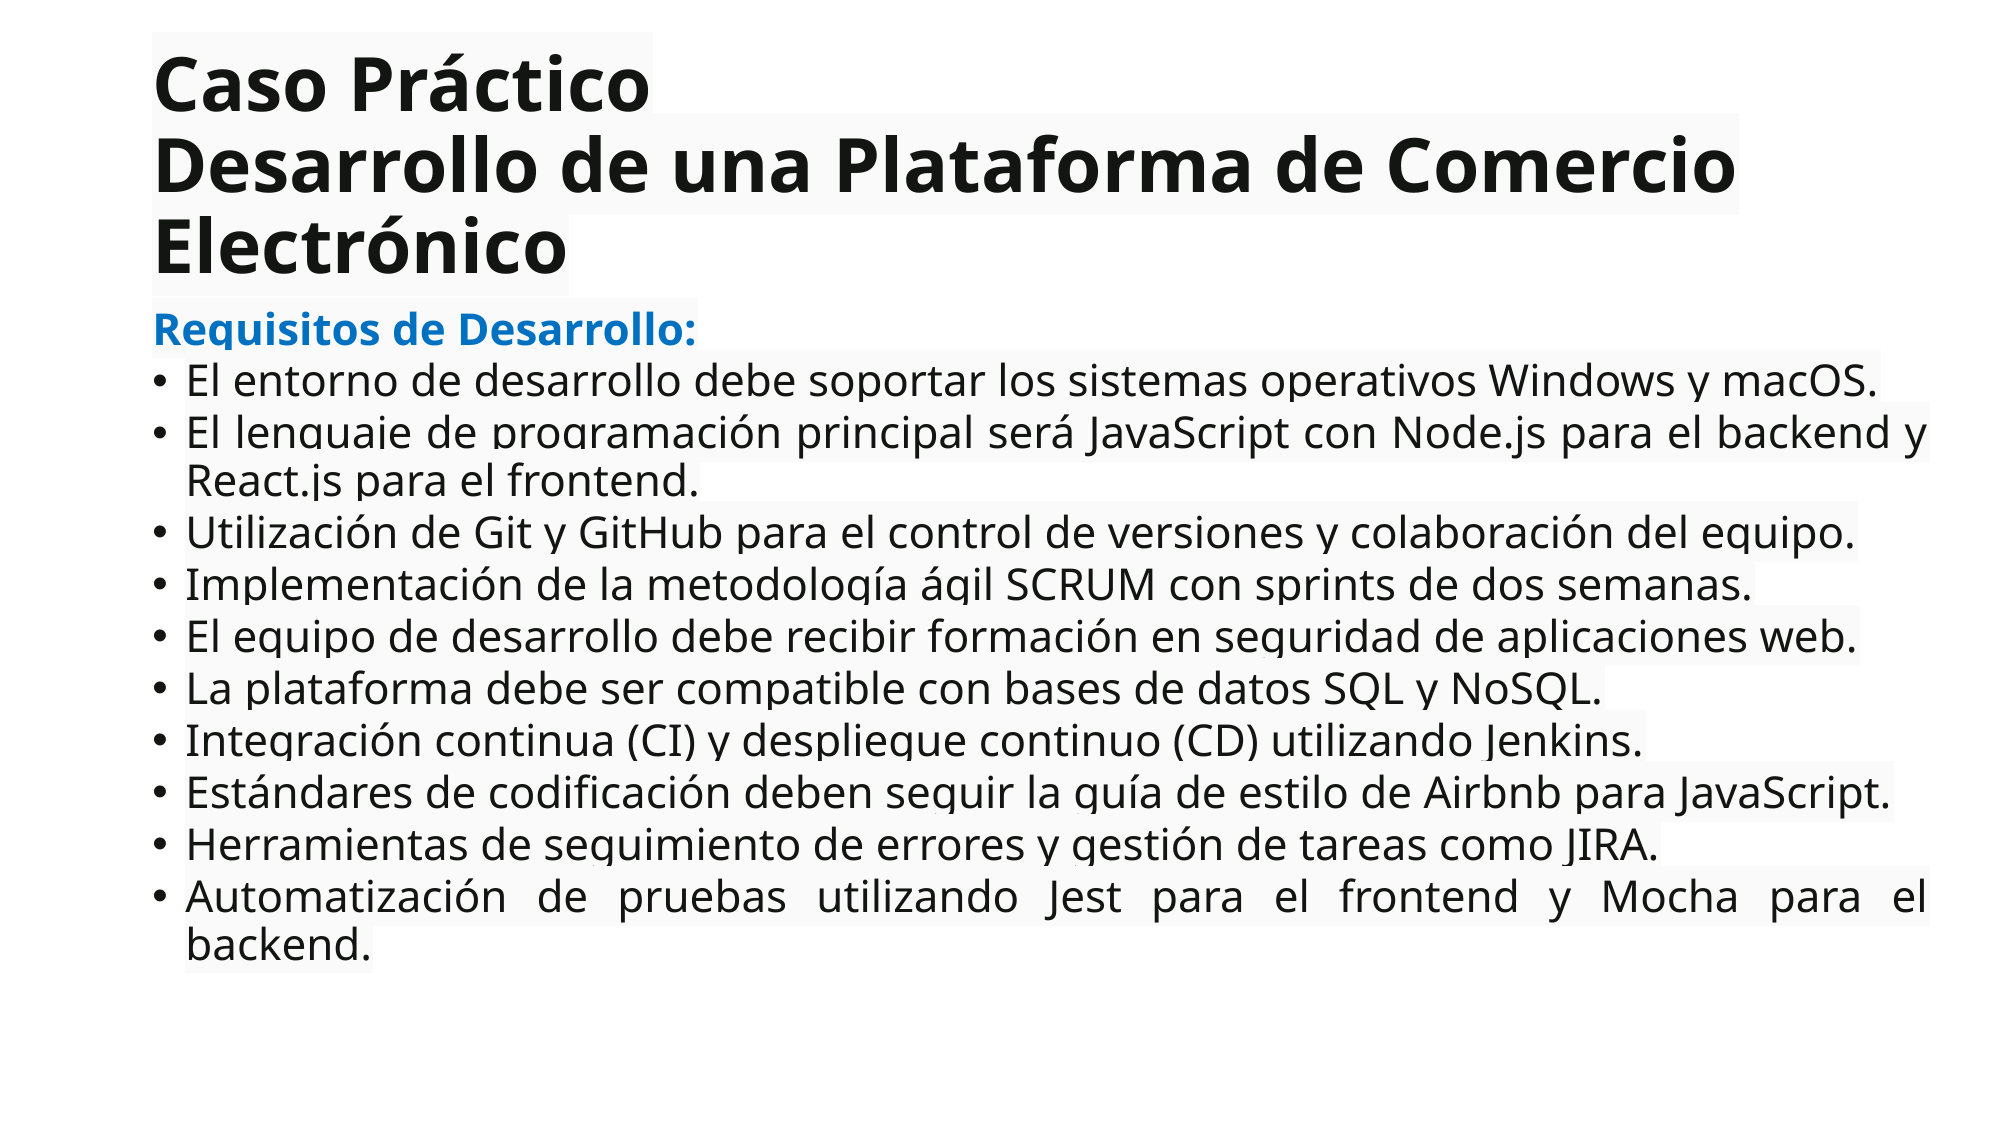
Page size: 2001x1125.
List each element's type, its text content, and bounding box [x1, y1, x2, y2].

title Caso Práctico Desarrollo de una Plataforma de Comercio Electrónico [137, 59, 1945, 278]
list Requisitos de Desarrollo: El entorno de desarrollo debe soportar los sistemas operativos Windows y macOS. El lenguaje de programación principal será JavaScript con Node.js para el backend y React.js para el frontend. Utilización de Git y GitHub para el control de versiones y colaboración del equipo. Implementación de la metodología ágil SCRUM con sprints de dos semanas. El equipo de desarrollo debe recibir formación en seguridad de aplicaciones web. La plataforma debe ser compatible con bases de datos SQL y NoSQL. Integración continua (CI) y despliegue continuo (CD) utilizando Jenkins. Estándares de codificación deben seguir la guía de estilo de Airbnb para JavaScript. Herramientas de seguimiento de errores y gestión de tareas como JIRA. Automatización de pruebas utilizando Jest para el frontend y Mocha para el backend. [137, 299, 1945, 1014]
